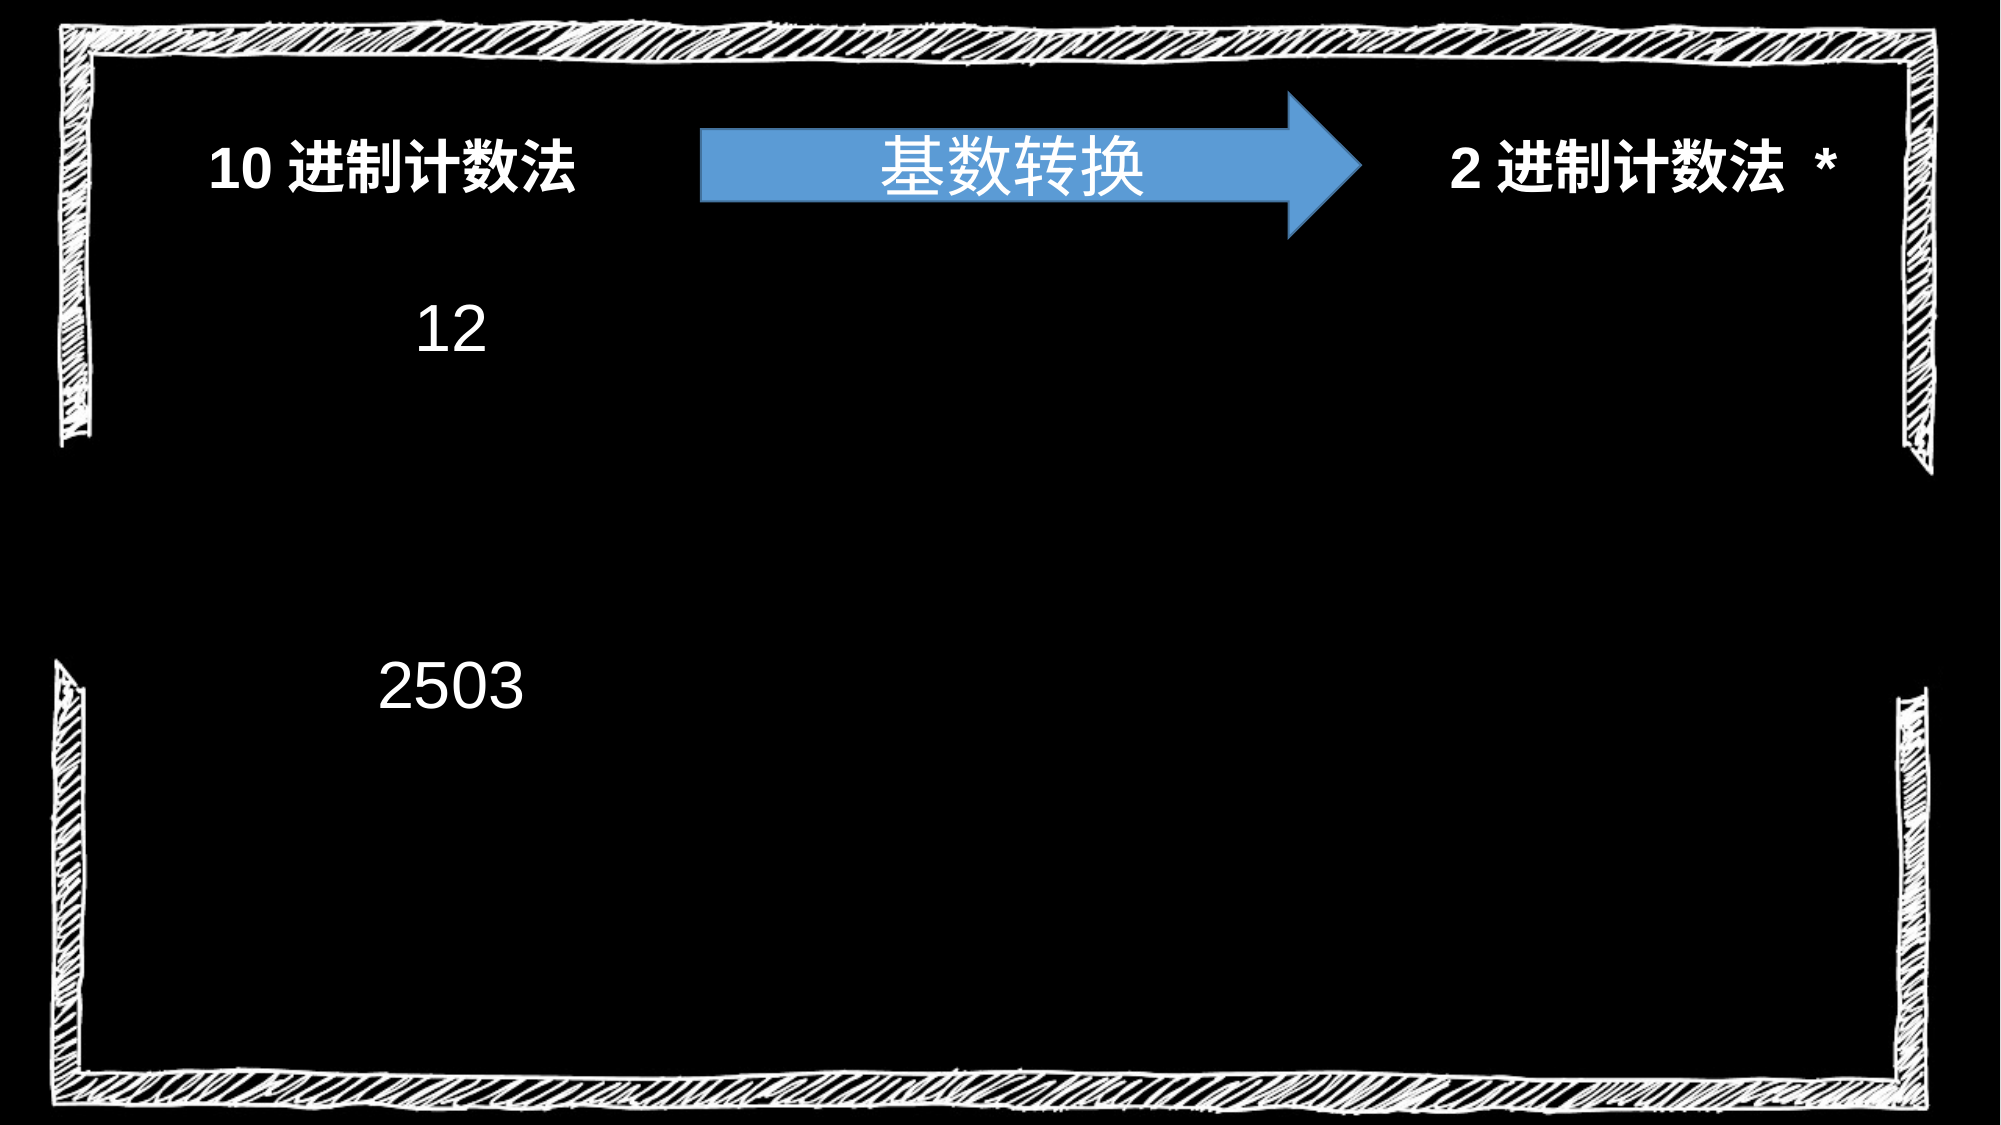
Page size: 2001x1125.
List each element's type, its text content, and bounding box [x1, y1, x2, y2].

text_box 基数转换 [699, 90, 1363, 240]
text_box 12 [399, 277, 504, 372]
text_box 10进制计数法 [193, 122, 1053, 207]
text_box 2进制计数法 * [1434, 122, 2000, 207]
picture [0, 0, 2001, 1125]
text_box 2503 [362, 634, 541, 730]
